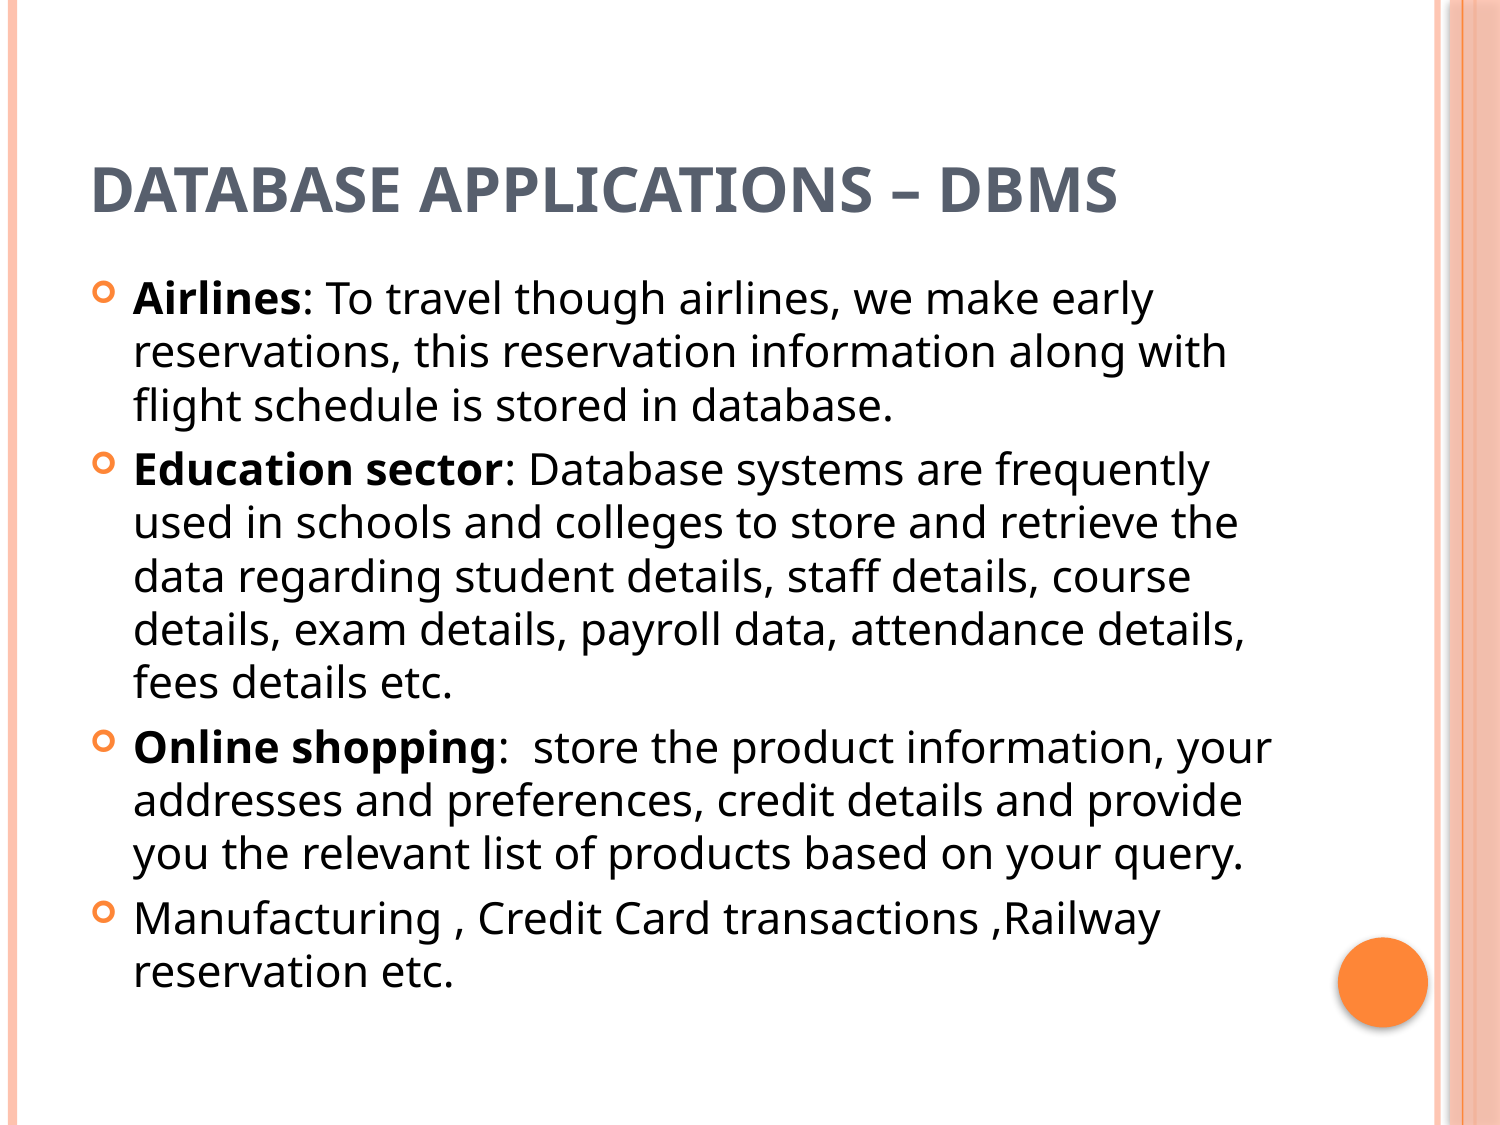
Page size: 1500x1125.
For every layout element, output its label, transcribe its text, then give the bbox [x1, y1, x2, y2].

list Airlines: To travel though airlines, we make early reservations, this reservation information along with flight schedule is stored in database. Education sector: Database systems are frequently used in schools and colleges to store and retrieve the data regarding student details, staff details, course details, exam details, payroll data, attendance details, fees details etc. Online shopping: store the product information, your addresses and preferences, credit details and provide you the relevant list of products based on your query. Manufacturing , Credit Card transactions ,Railway reservation etc. [75, 262, 1300, 1062]
title Database Applications – DBMS [75, 45, 1300, 233]
